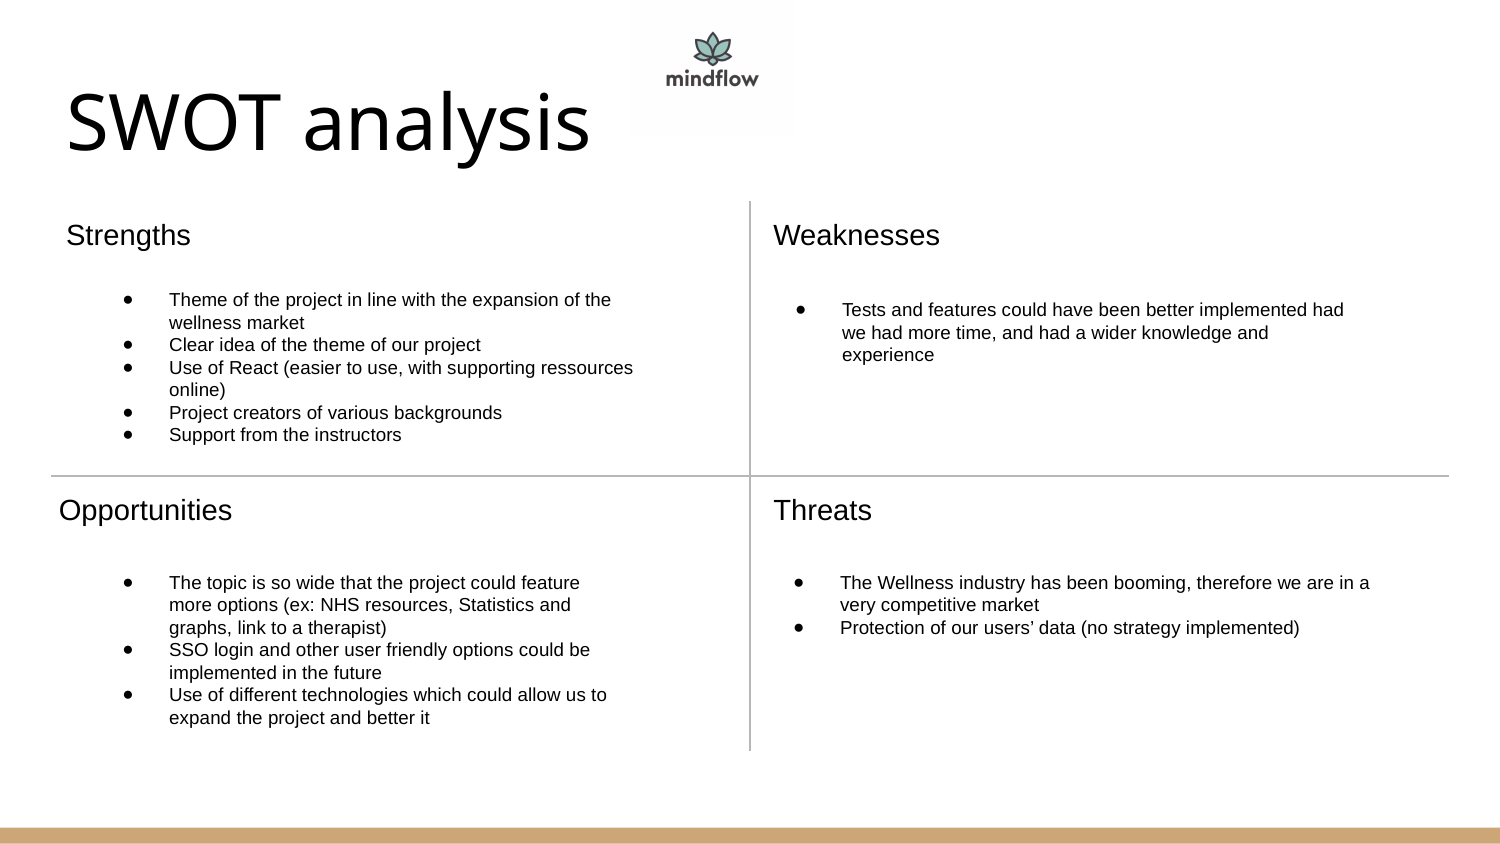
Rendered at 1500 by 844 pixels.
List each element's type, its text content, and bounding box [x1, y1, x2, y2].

text_box The topic is so wide that the project could feature more options (ex: NHS resources, Statistics and graphs, link to a therapist) SSO login and other user friendly options could be implemented in the future Use of different technologies which could allow us to expand the project and better it [79, 555, 642, 743]
text_box Weaknesses [758, 200, 1368, 266]
text_box Strengths [51, 200, 636, 266]
text_box Tests and features could have been better implemented had we had more time, and had a wider knowledge and experience [754, 282, 1374, 381]
picture [629, 0, 795, 137]
text_box Opportunities [43, 476, 691, 541]
title SWOT analysis [51, 51, 1449, 189]
text_box The Wellness industry has been booming, therefore we are in a very competitive market Protection of our users’ data (no strategy implemented) [754, 555, 1397, 653]
text_box Theme of the project in line with the expansion of the wellness market Clear idea of the theme of our project Use of React (easier to use, with supporting ressources online) Project creators of various backgrounds Support from the instructors [79, 272, 689, 461]
text_box Threats [758, 484, 1406, 541]
